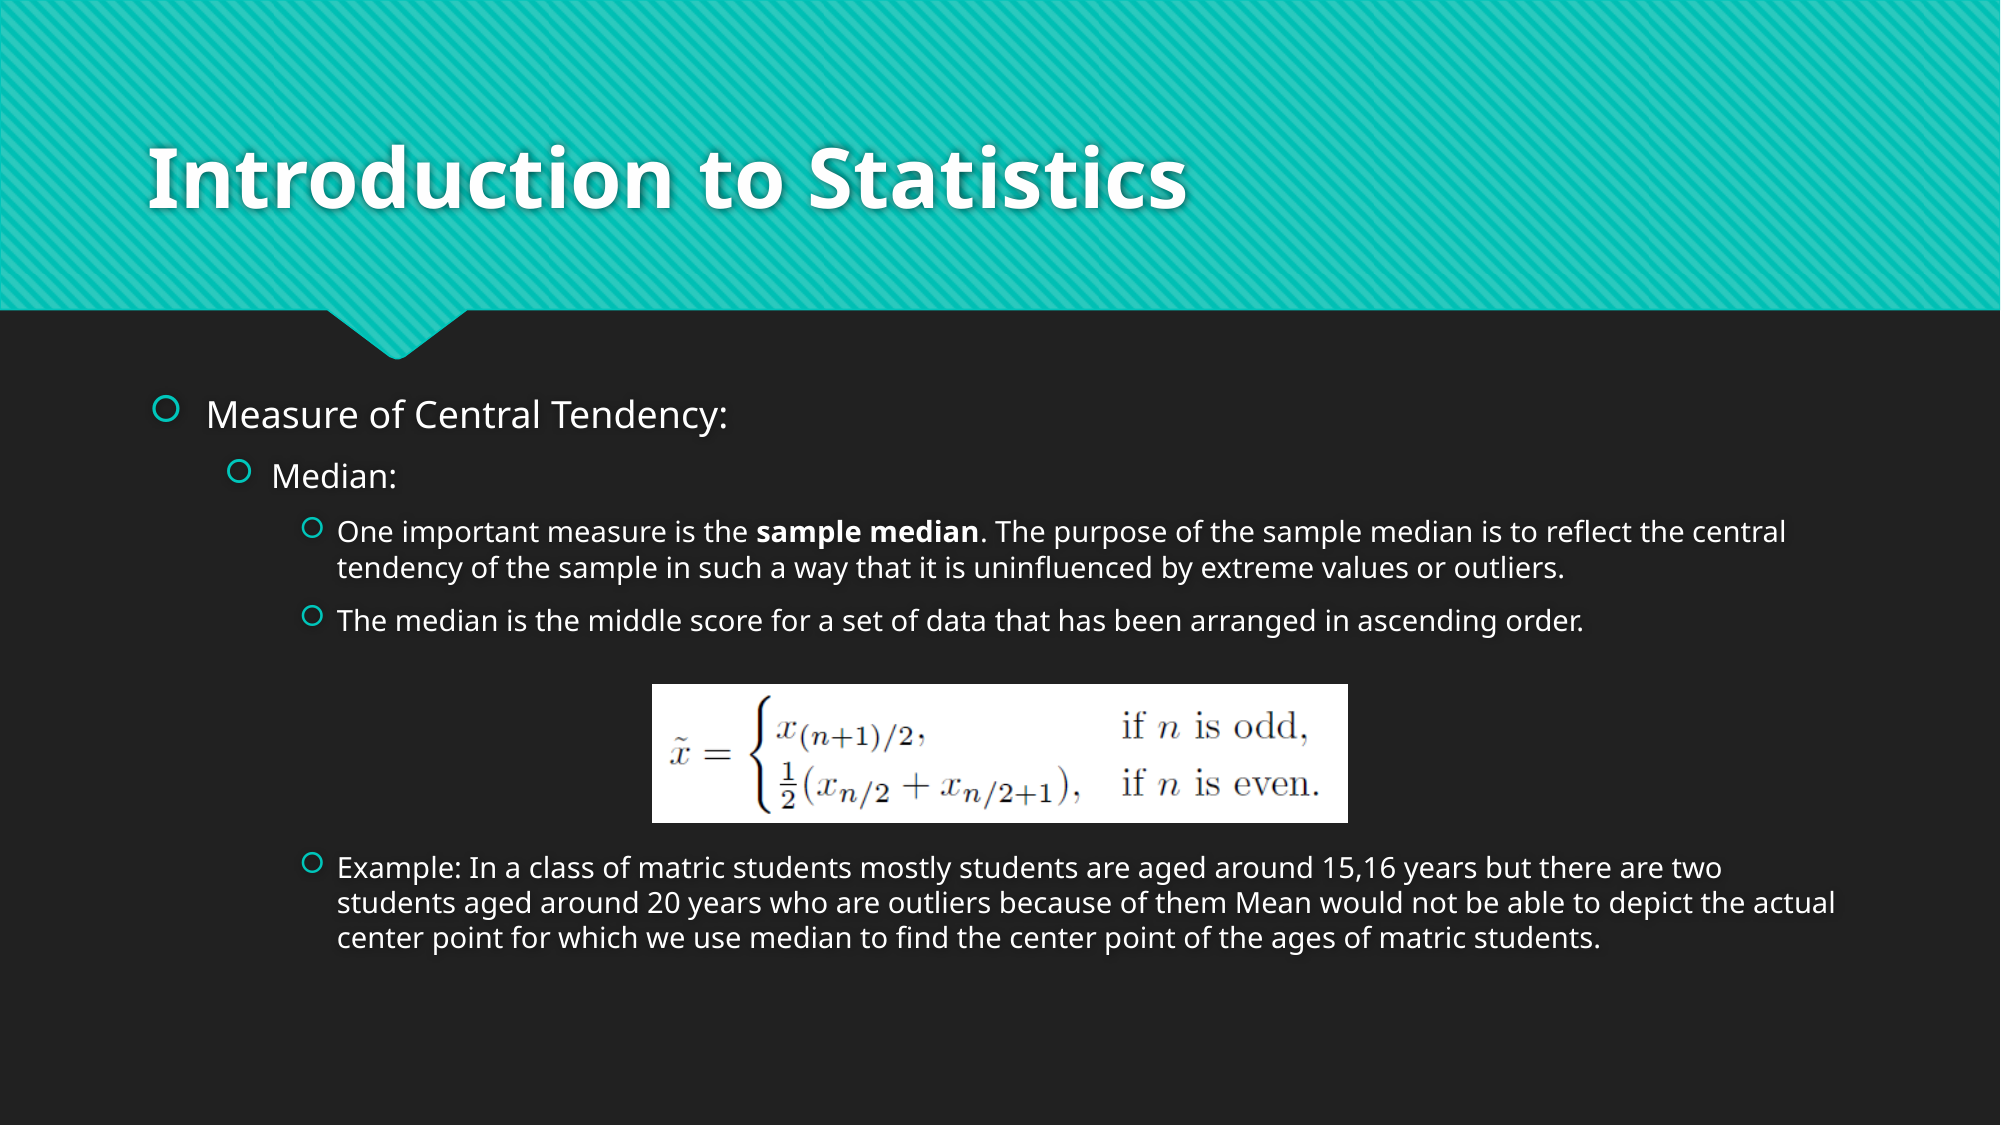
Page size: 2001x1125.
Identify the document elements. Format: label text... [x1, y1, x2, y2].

title Introduction to Statistics [132, 73, 1868, 233]
list Measure of Central Tendency: Median: One important measure is the sample median. The purpose of the sample median is to reflect the central tendency of the sample in such a way that it is uninfluenced by extreme values or outliers. The median is the middle score for a set of data that has been arranged in ascending order. Example: In a class of matric students mostly students are aged around 15,16 years but there are two students aged around 20 years who are outliers because of them Mean would not be able to depict the actual center point for which we use median to find the center point of the ages of matric students. [134, 364, 1866, 1059]
picture [652, 684, 1348, 823]
